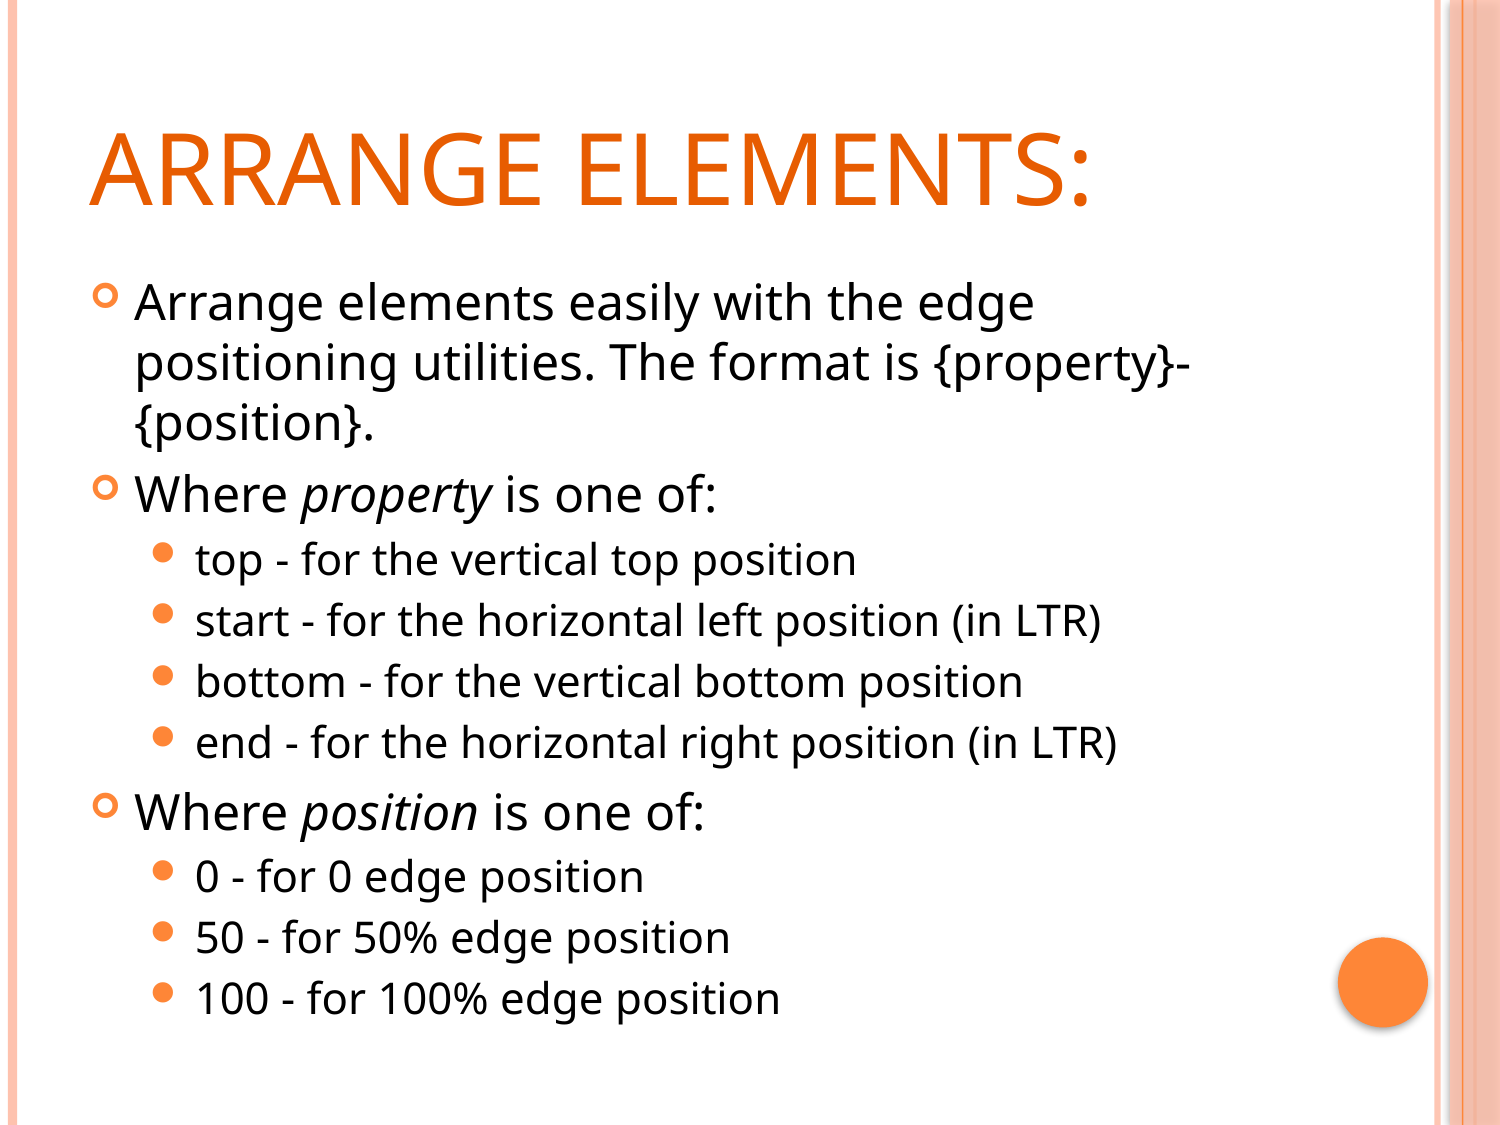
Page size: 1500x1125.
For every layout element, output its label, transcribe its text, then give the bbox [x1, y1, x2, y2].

title Arrange elements: [75, 45, 1300, 233]
list Arrange elements easily with the edge positioning utilities. The format is {property}-{position}. Where property is one of: top - for the vertical top position start - for the horizontal left position (in LTR) bottom - for the vertical bottom position end - for the horizontal right position (in LTR) Where position is one of: 0 - for 0 edge position 50 - for 50% edge position 100 - for 100% edge position [75, 262, 1300, 1062]
